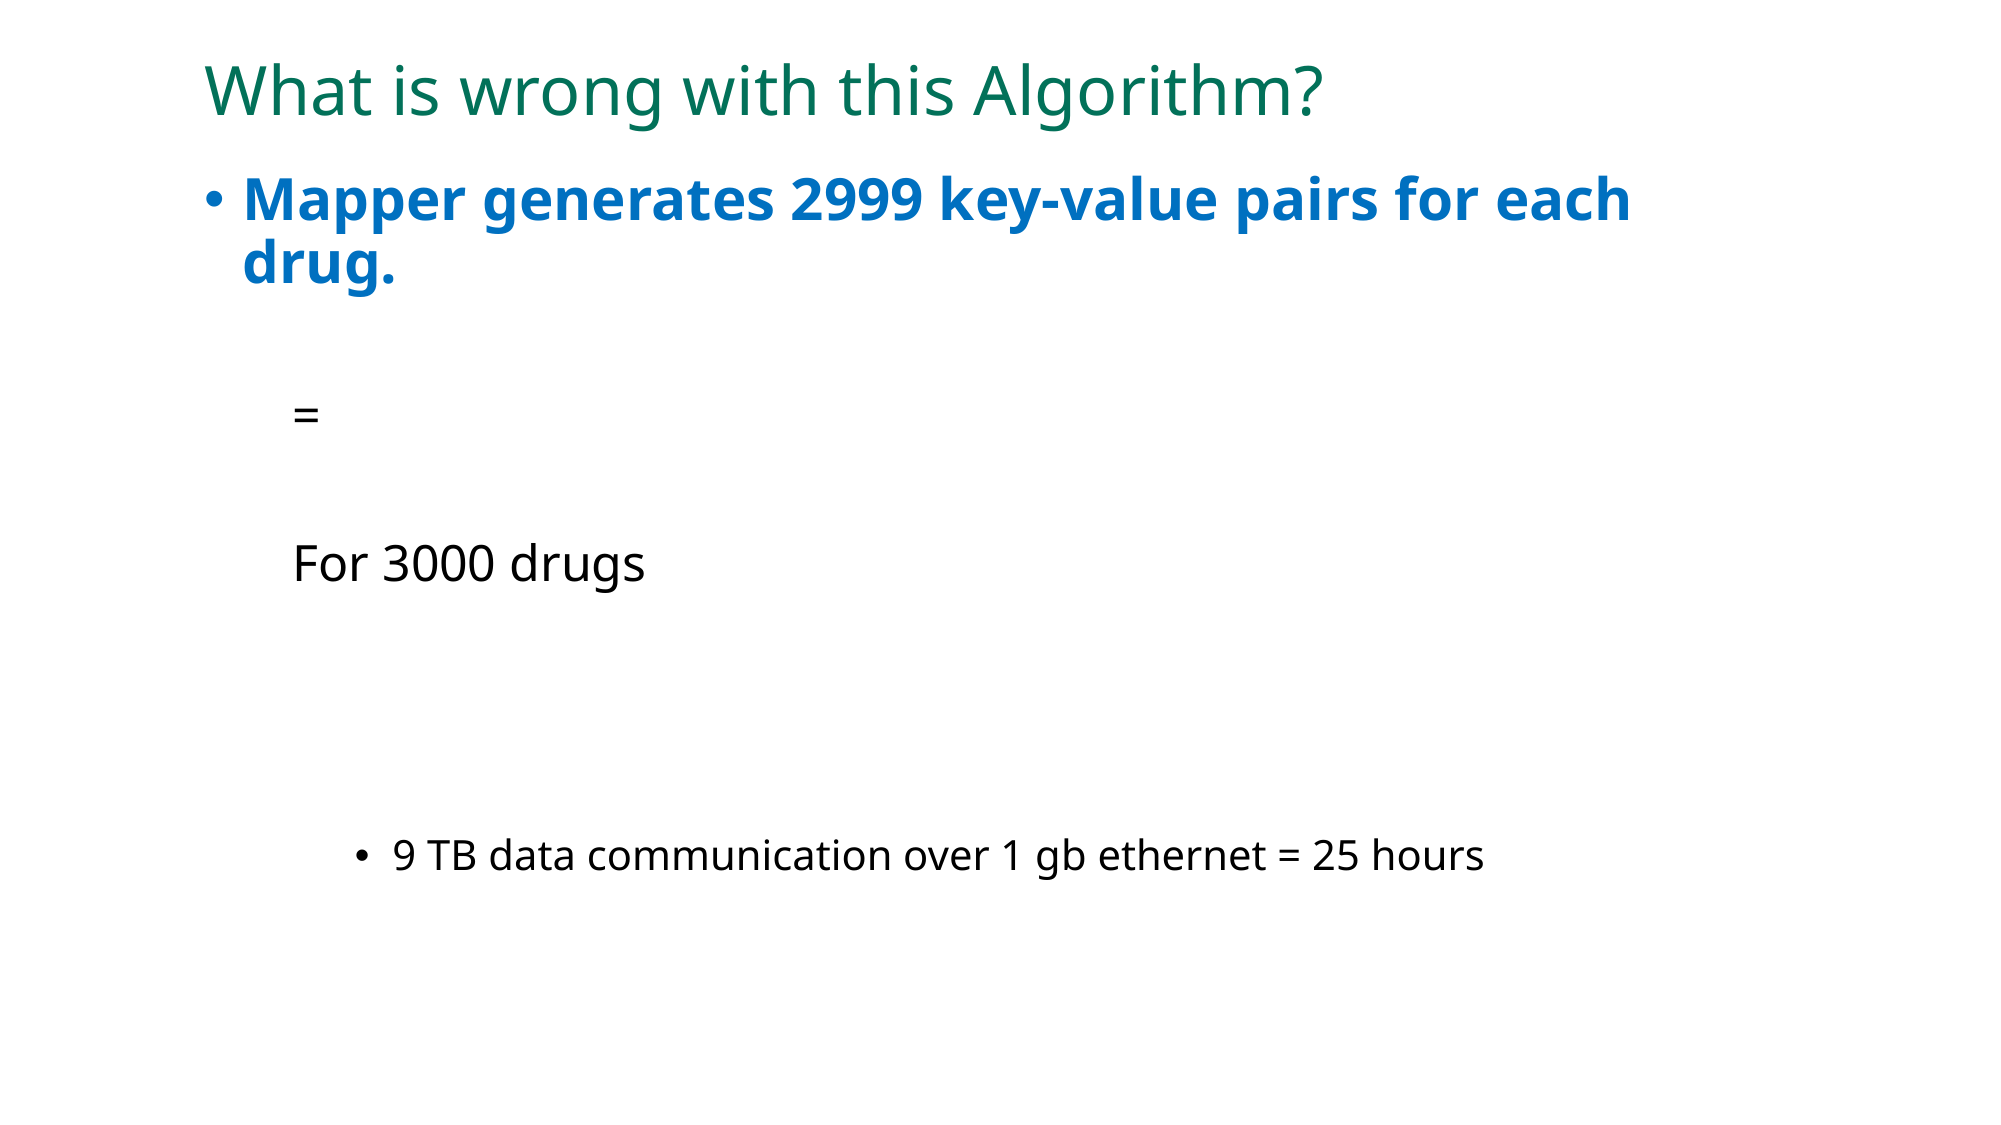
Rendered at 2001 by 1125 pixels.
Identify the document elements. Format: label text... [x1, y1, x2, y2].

title What is wrong with this Algorithm? [189, 48, 1810, 138]
